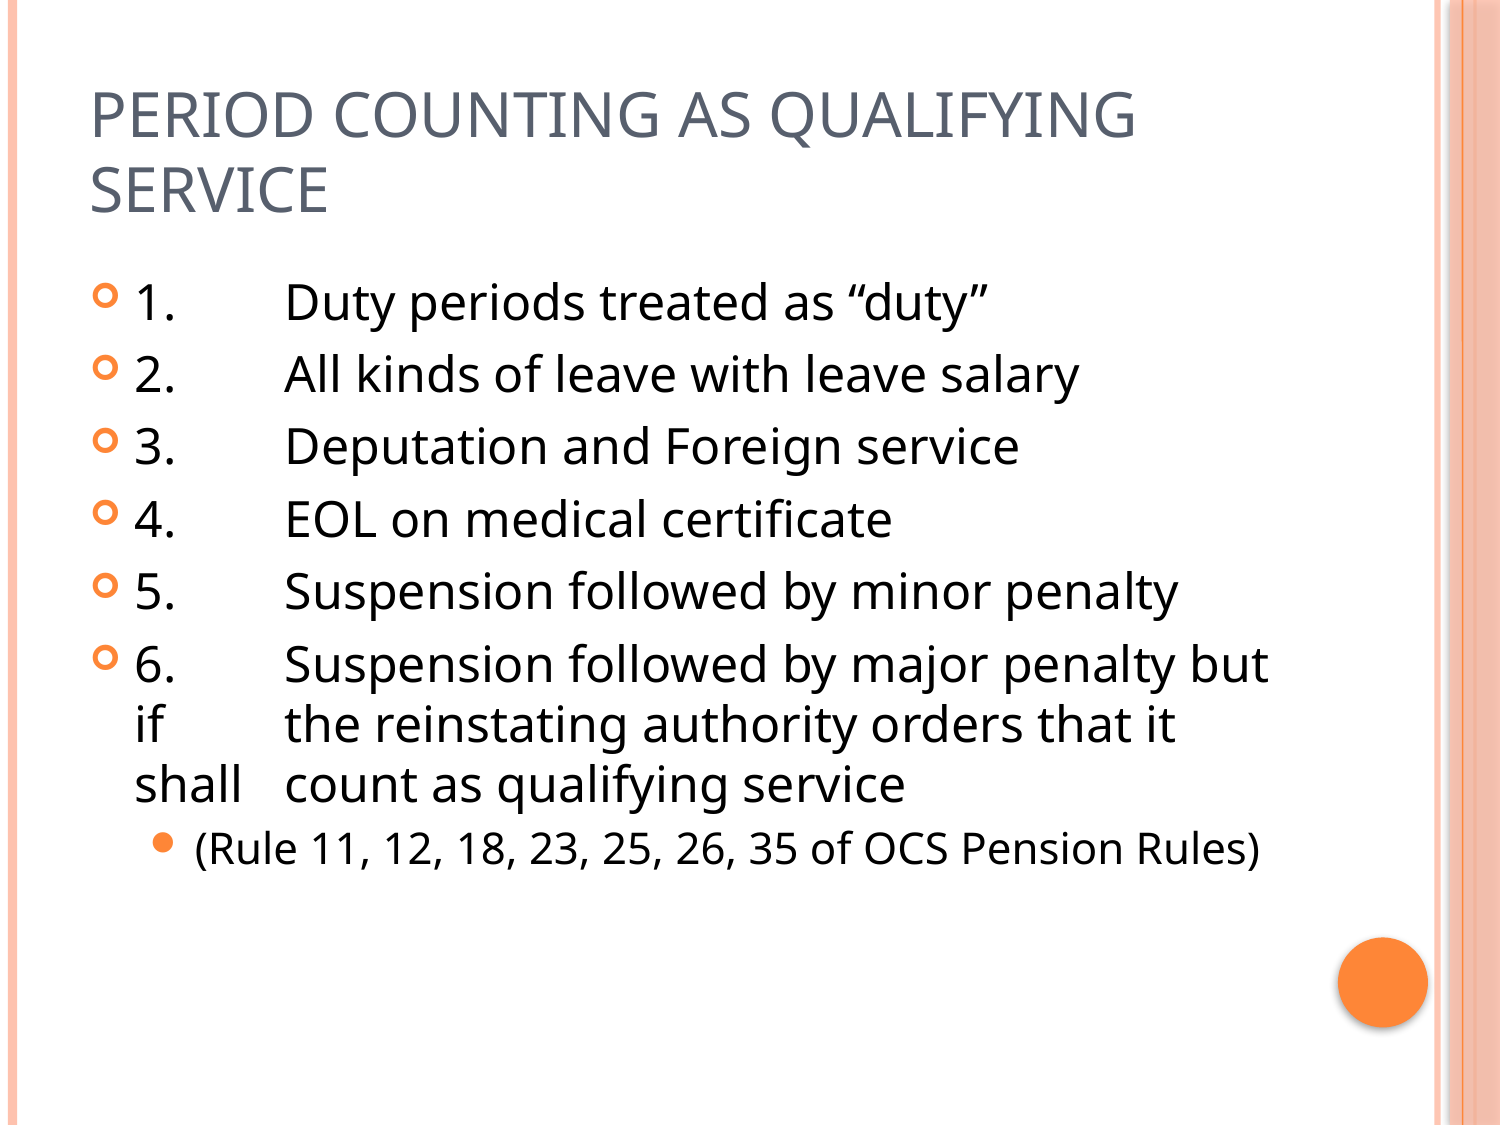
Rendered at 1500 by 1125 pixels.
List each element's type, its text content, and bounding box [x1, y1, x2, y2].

title Period counting as qualifying service [75, 45, 1300, 233]
list 1. Duty periods treated as “duty” 2. All kinds of leave with leave salary 3. Deputation and Foreign service 4. EOL on medical certificate 5. Suspension followed by minor penalty 6. Suspension followed by major penalty but if the reinstating authority orders that it shall count as qualifying service (Rule 11, 12, 18, 23, 25, 26, 35 of OCS Pension Rules) [75, 262, 1300, 1062]
